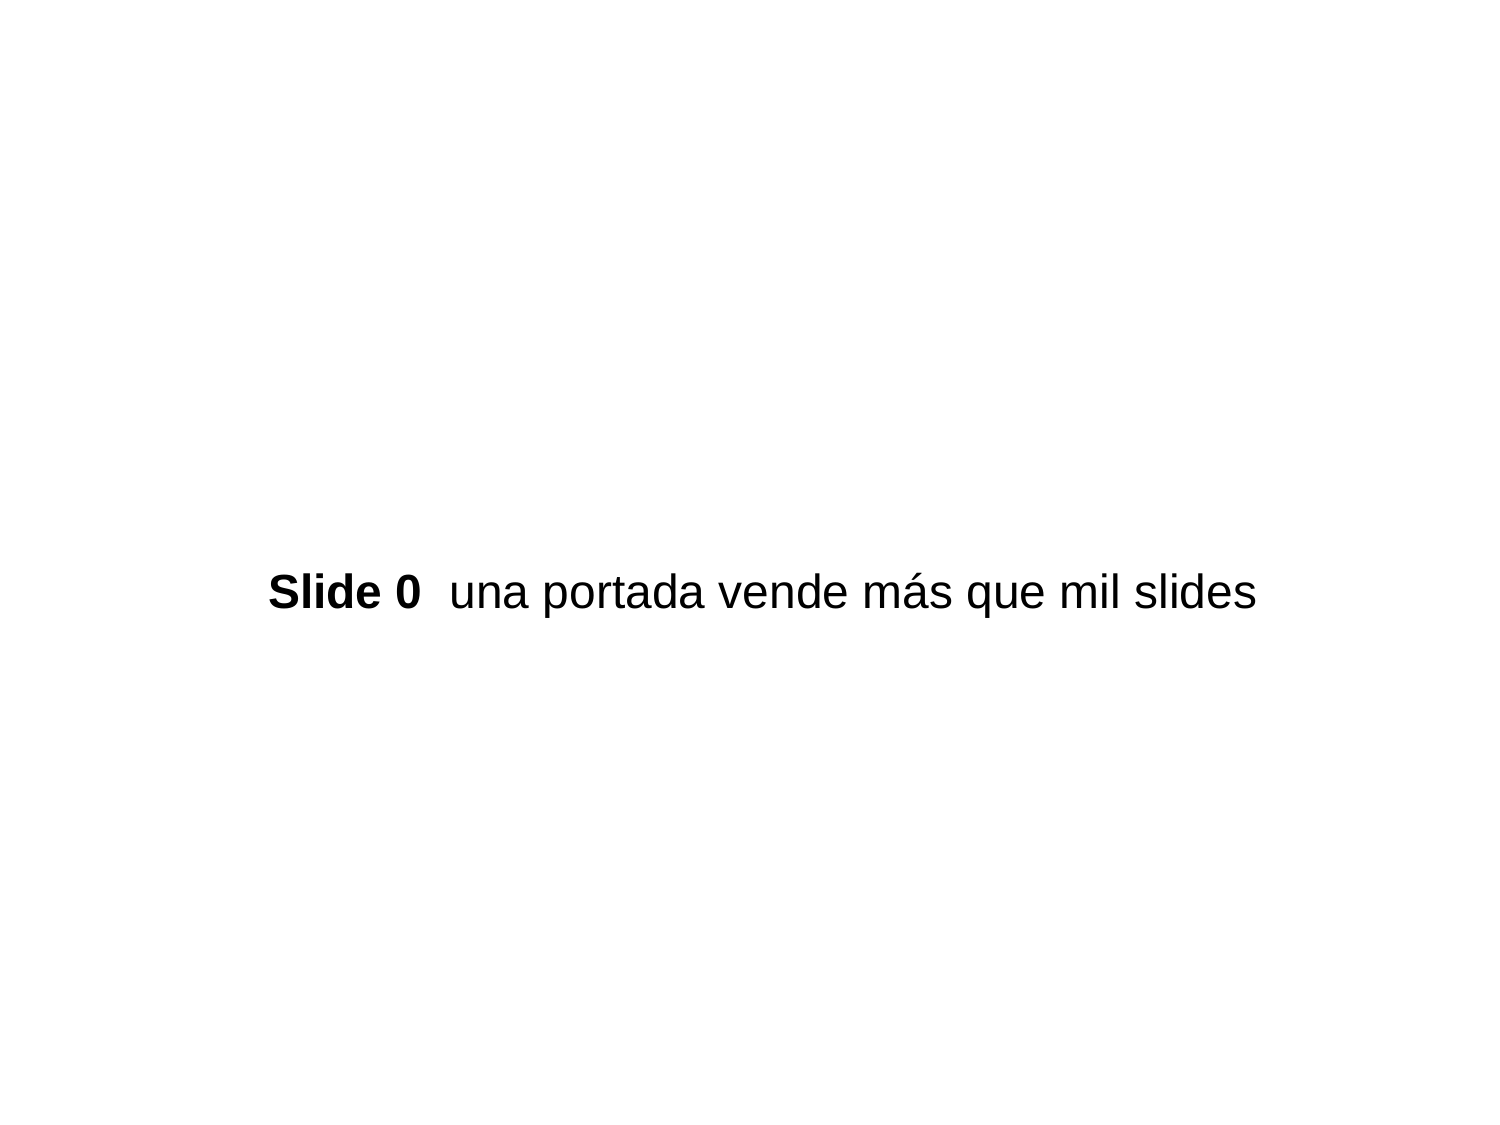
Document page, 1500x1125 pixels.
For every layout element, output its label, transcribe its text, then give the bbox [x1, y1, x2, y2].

text_box Slide 0 una portada vende más que mil slides [260, 525, 1280, 626]
